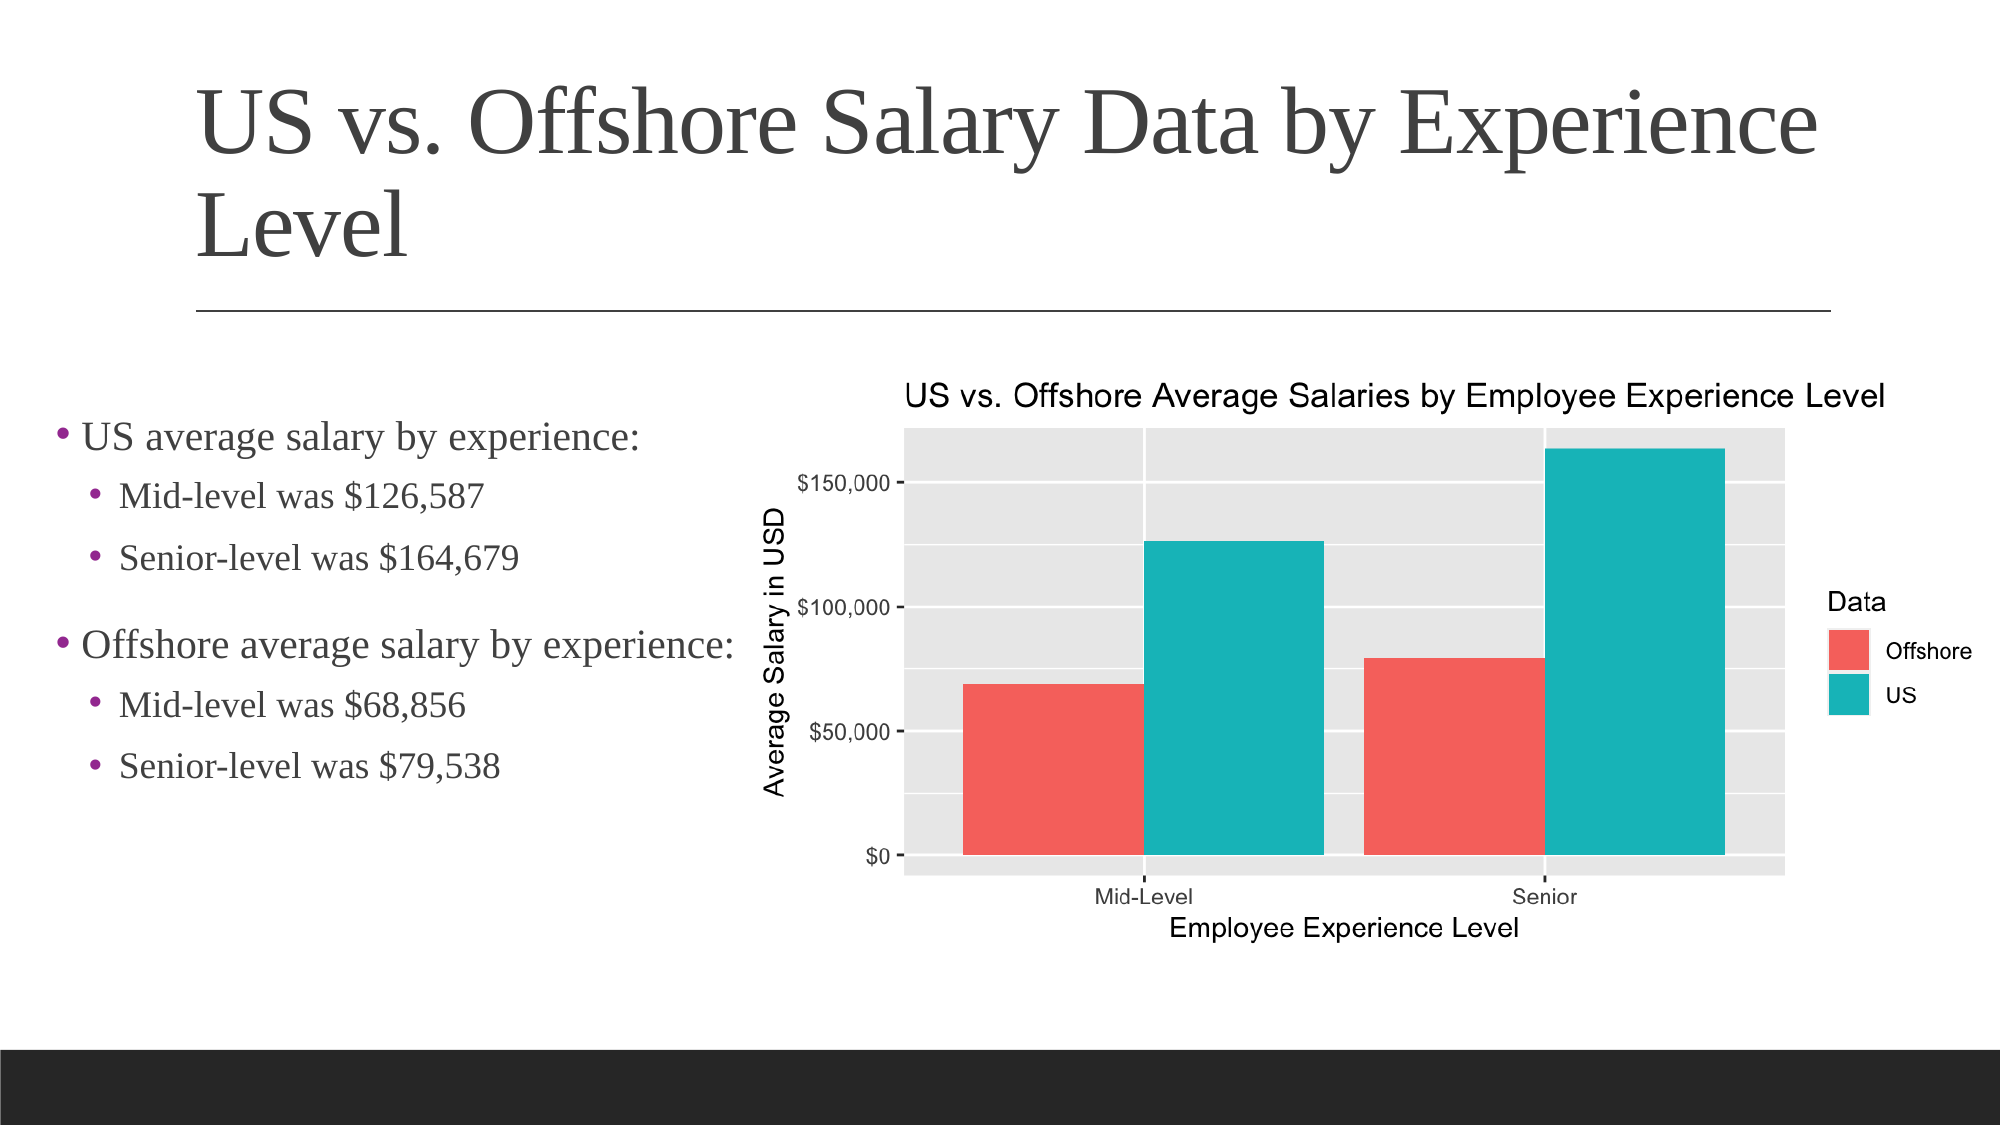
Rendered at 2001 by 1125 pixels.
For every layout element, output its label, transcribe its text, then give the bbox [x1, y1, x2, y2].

list US average salary by experience: Mid-level was $126,587 Senior-level was $164,679 Offshore average salary by experience: Mid-level was $68,856 Senior-level was $79,538 [55, 395, 745, 924]
picture [748, 367, 2000, 957]
title US vs. Offshore Salary Data by Experience Level [180, 47, 1837, 285]
